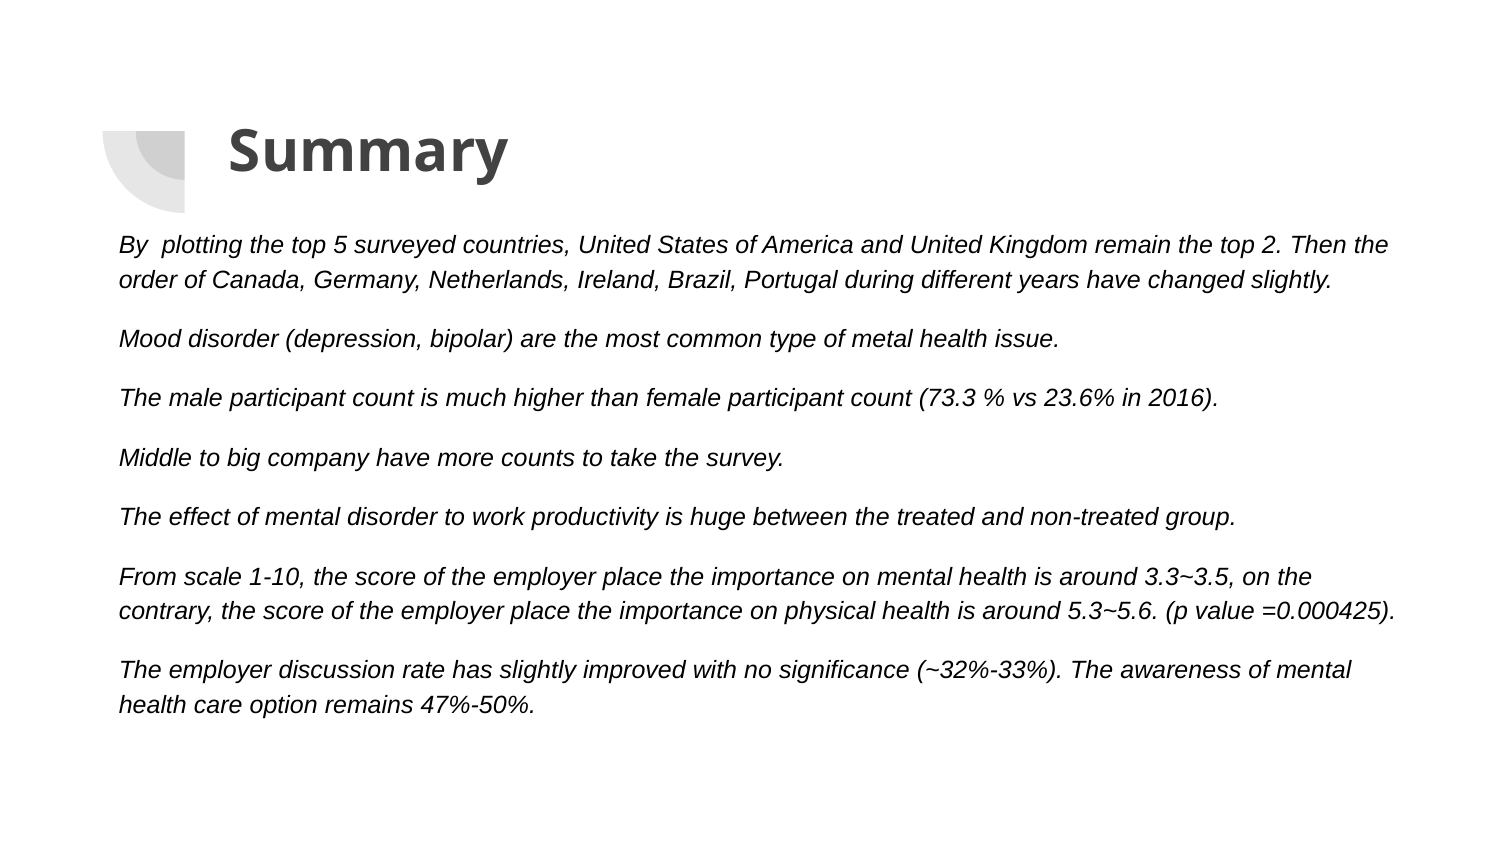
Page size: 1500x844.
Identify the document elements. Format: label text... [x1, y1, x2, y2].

title Summary [213, 98, 1368, 209]
list By plotting the top 5 surveyed countries, United States of America and United Kingdom remain the top 2. Then the order of Canada, Germany, Netherlands, Ireland, Brazil, Portugal during different years have changed slightly. Mood disorder (depression, bipolar) are the most common type of metal health issue. The male participant count is much higher than female participant count (73.3 % vs 23.6% in 2016). Middle to big company have more counts to take the survey. The effect of mental disorder to work productivity is huge between the treated and non-treated group. From scale 1-10, the score of the employer place the importance on mental health is around 3.3~3.5, on the contrary, the score of the employer place the importance on physical health is around 5.3~5.6. (p value =0.000425). The employer discussion rate has slightly improved with no significance (~32%-33%). The awareness of mental health care option remains 47%-50%. [103, 209, 1428, 800]
